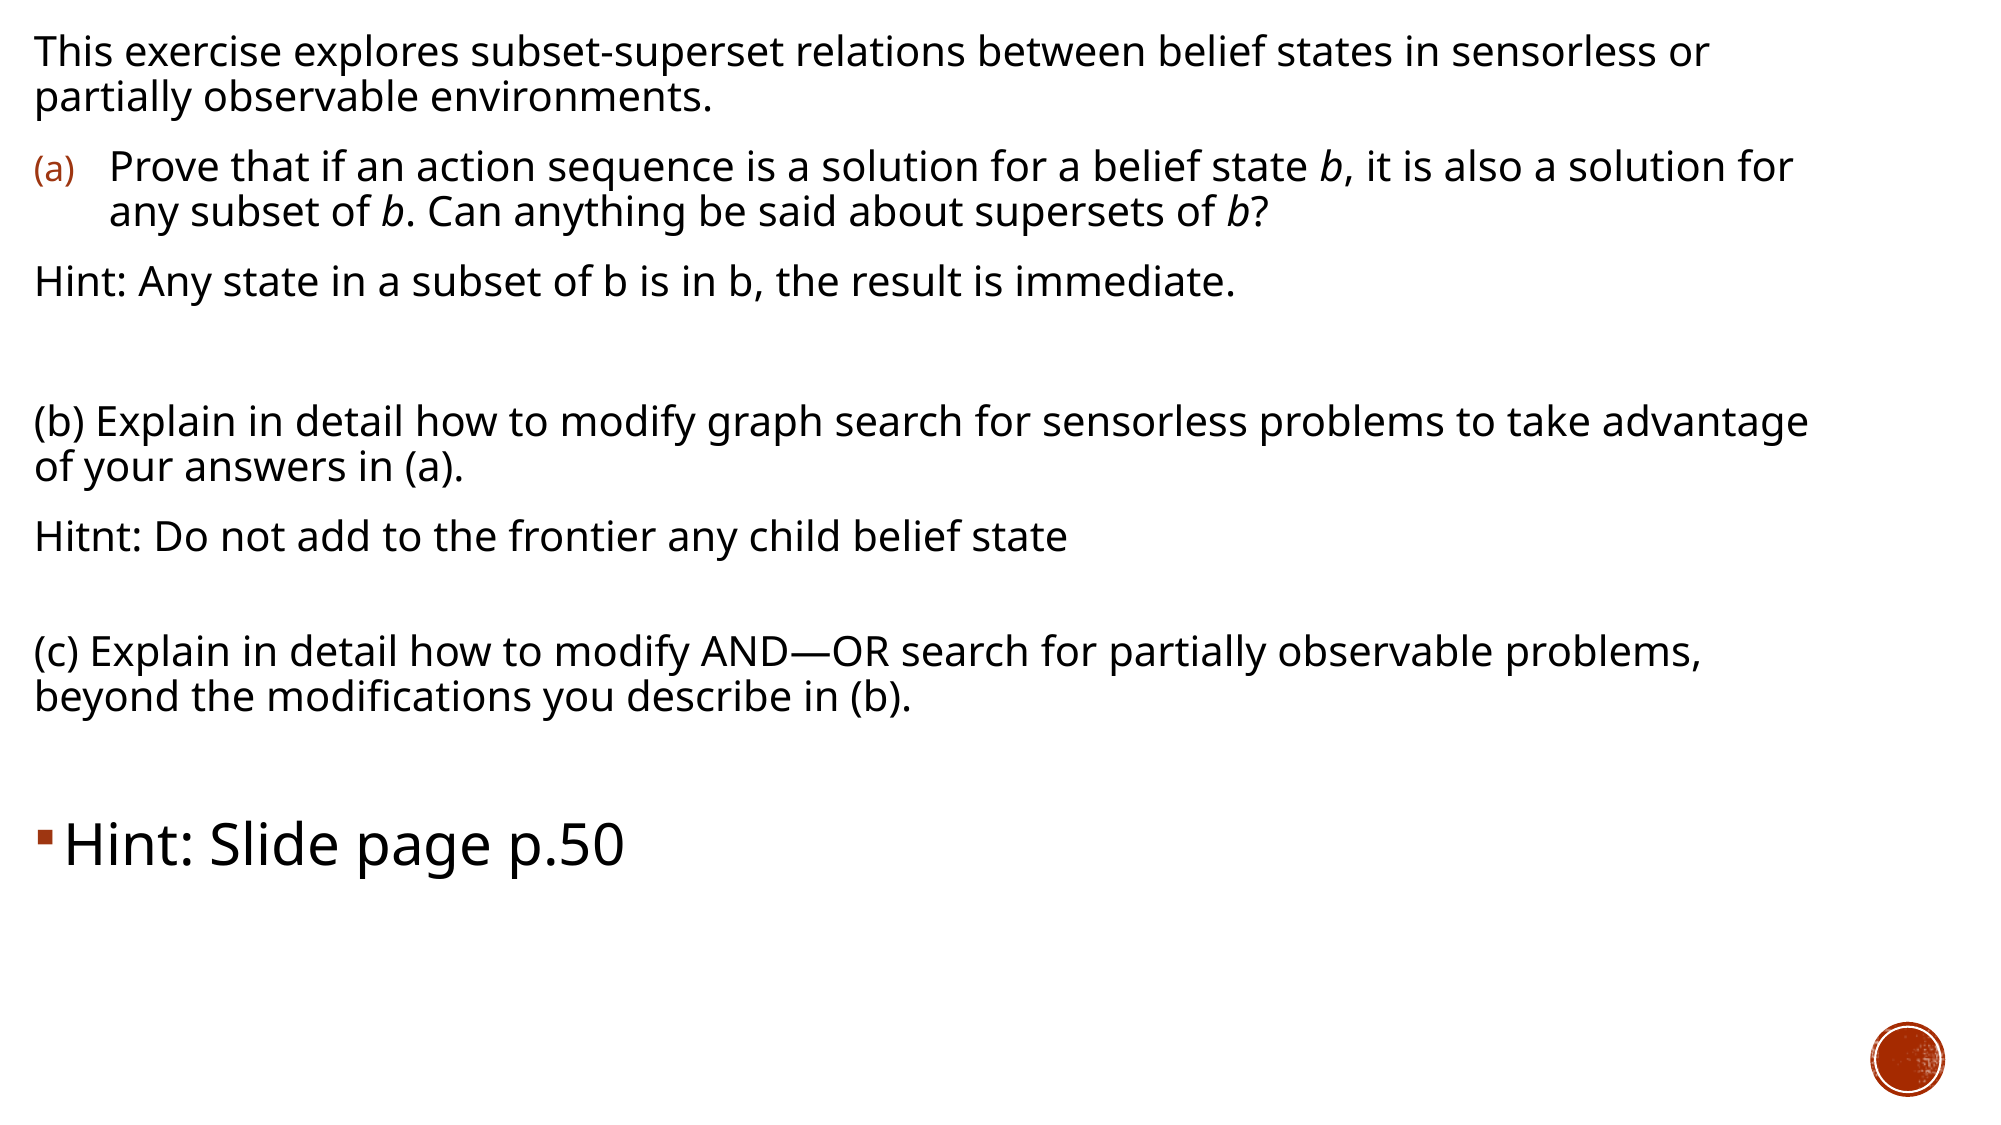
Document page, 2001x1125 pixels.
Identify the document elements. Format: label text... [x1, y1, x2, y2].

list This exercise explores subset-superset relations between belief states in sensorless or partially observable environments. Prove that if an action sequence is a solution for a belief state b, it is also a solution for any subset of b. Can anything be said about supersets of b? Hint: Any state in a subset of b is in b, the result is immediate. (b) Explain in detail how to modify graph search for sensorless problems to take advantage of your answers in (a). Hitnt: Do not add to the frontier any child belief state (c) Explain in detail how to modify AND—OR search for partially observable problems, beyond the modifications you describe in (b). Hint: Slide page p.50 [18, 22, 1826, 1013]
